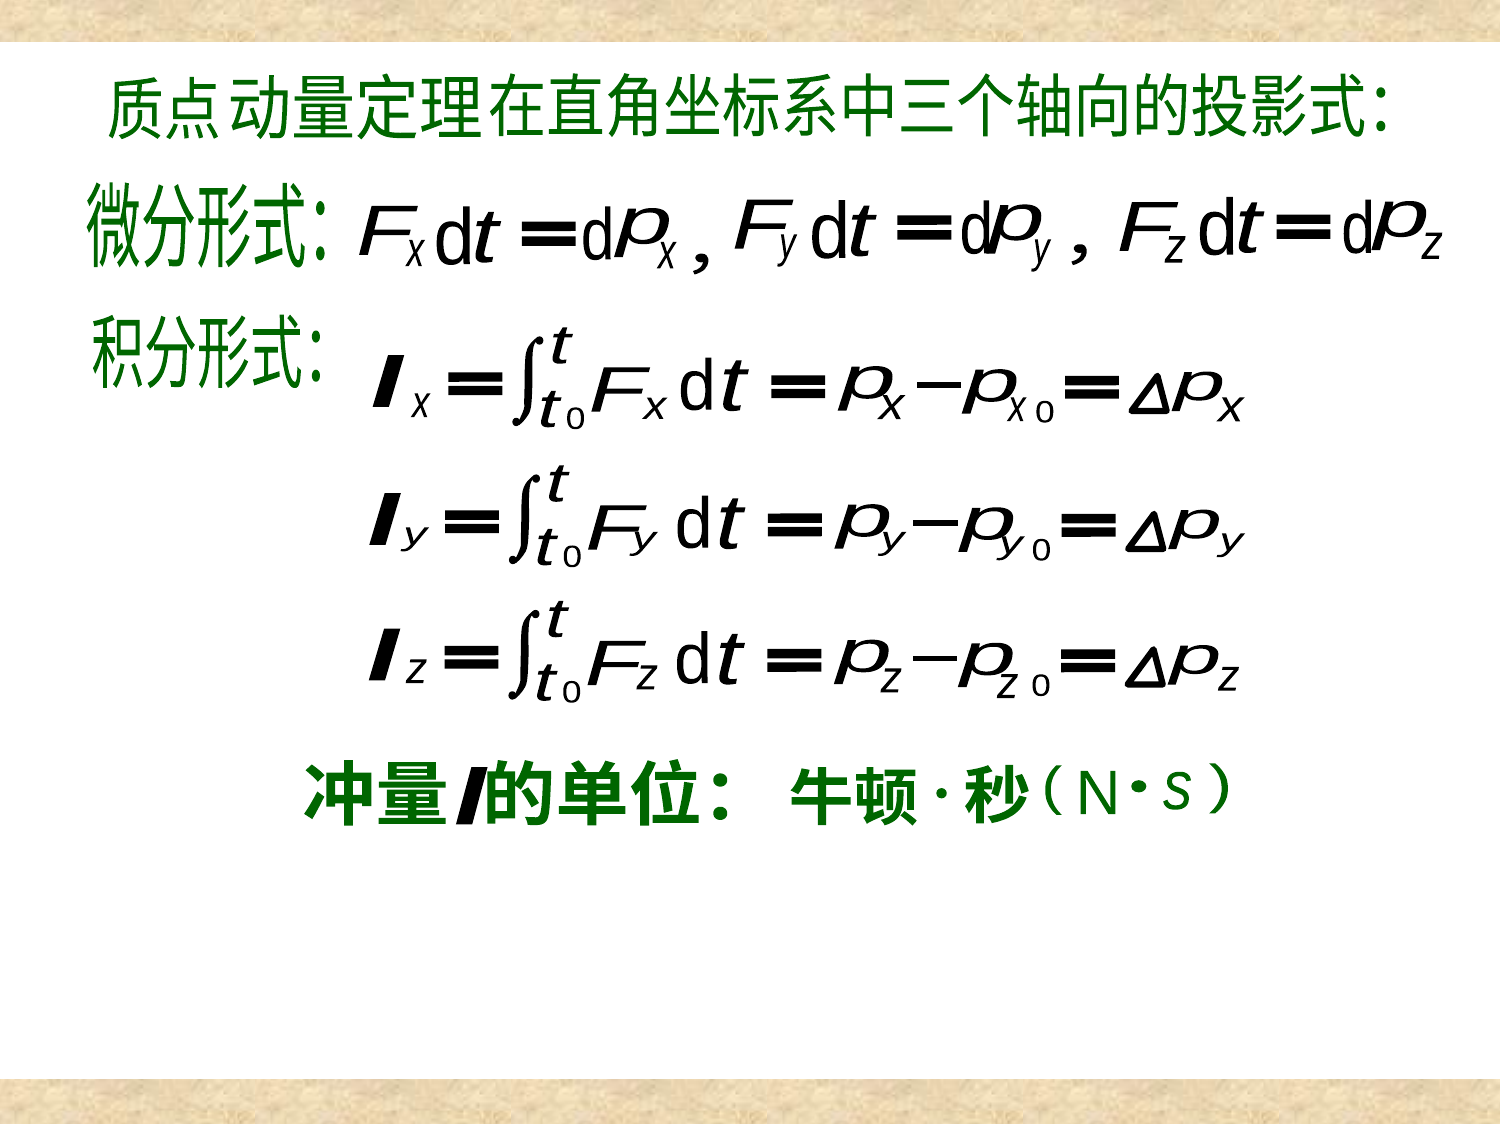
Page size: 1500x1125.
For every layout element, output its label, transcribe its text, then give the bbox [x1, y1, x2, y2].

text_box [360, 327, 1246, 704]
text_box [0, 0, 1500, 42]
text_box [108, 72, 1386, 140]
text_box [86, 182, 1443, 275]
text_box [303, 758, 1229, 826]
text_box [0, 1079, 1500, 1124]
title 投影式 [216, 42, 1435, 180]
